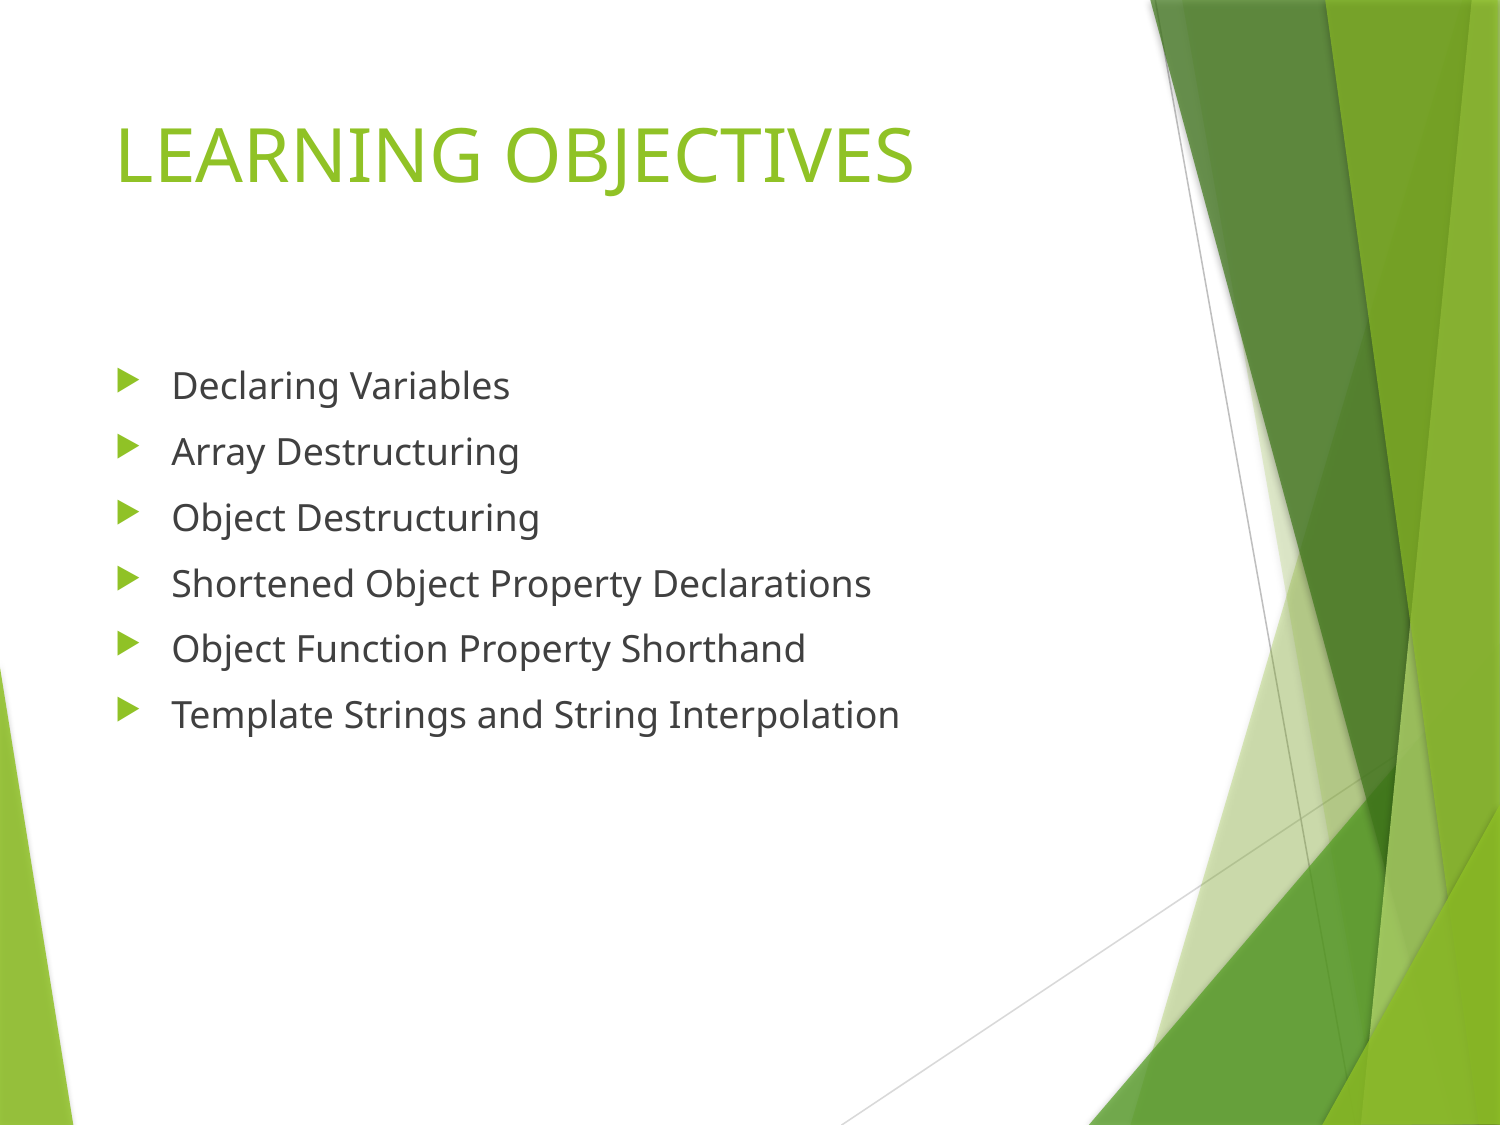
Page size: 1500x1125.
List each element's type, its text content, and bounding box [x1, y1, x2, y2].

list Declaring Variables Array Destructuring Object Destructuring Shortened Object Property Declarations Object Function Property Shorthand Template Strings and String Interpolation [99, 354, 1142, 992]
title LEARNING OBJECTIVES [99, 99, 1142, 317]
